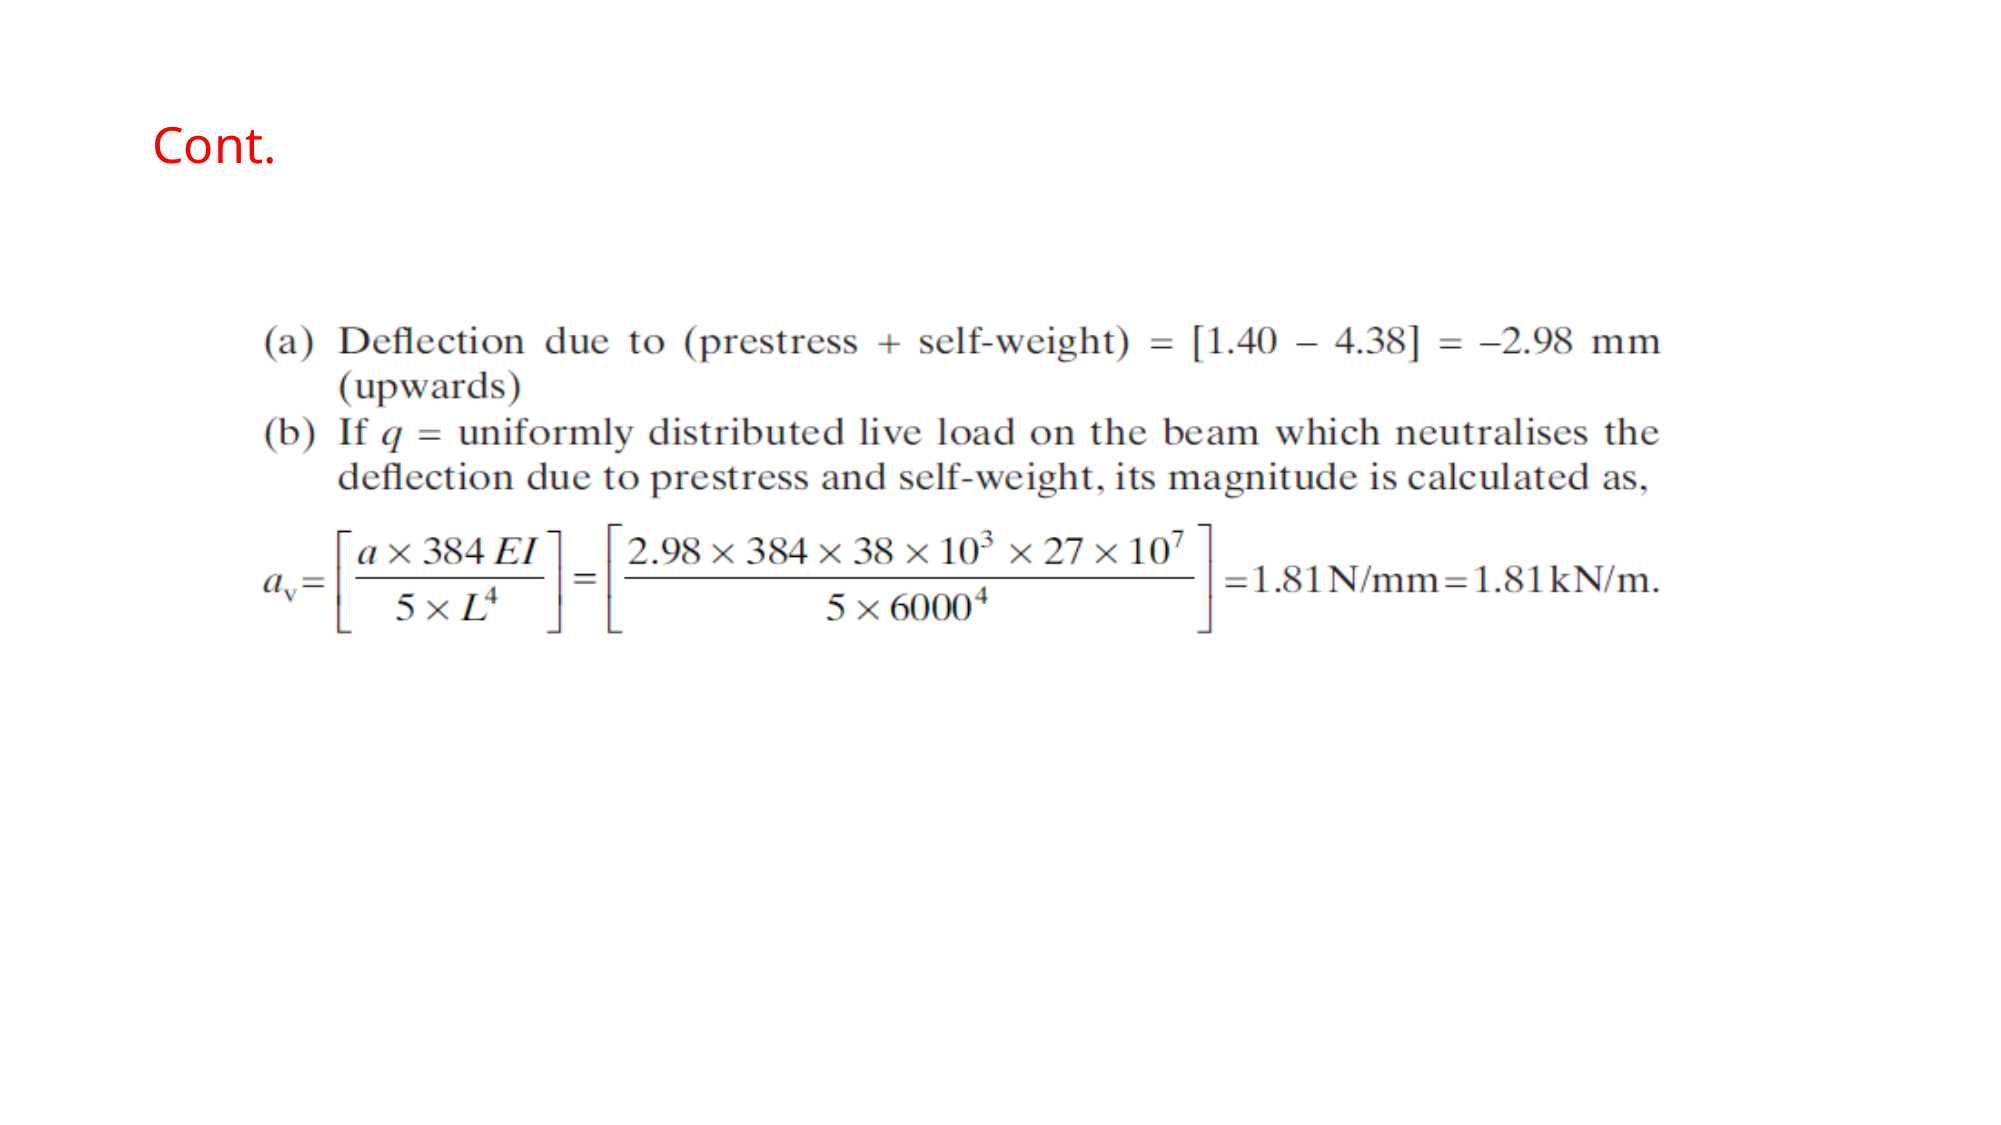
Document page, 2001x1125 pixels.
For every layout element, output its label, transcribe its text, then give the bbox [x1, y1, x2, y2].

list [224, 308, 1690, 656]
title Cont. [137, 59, 1863, 236]
